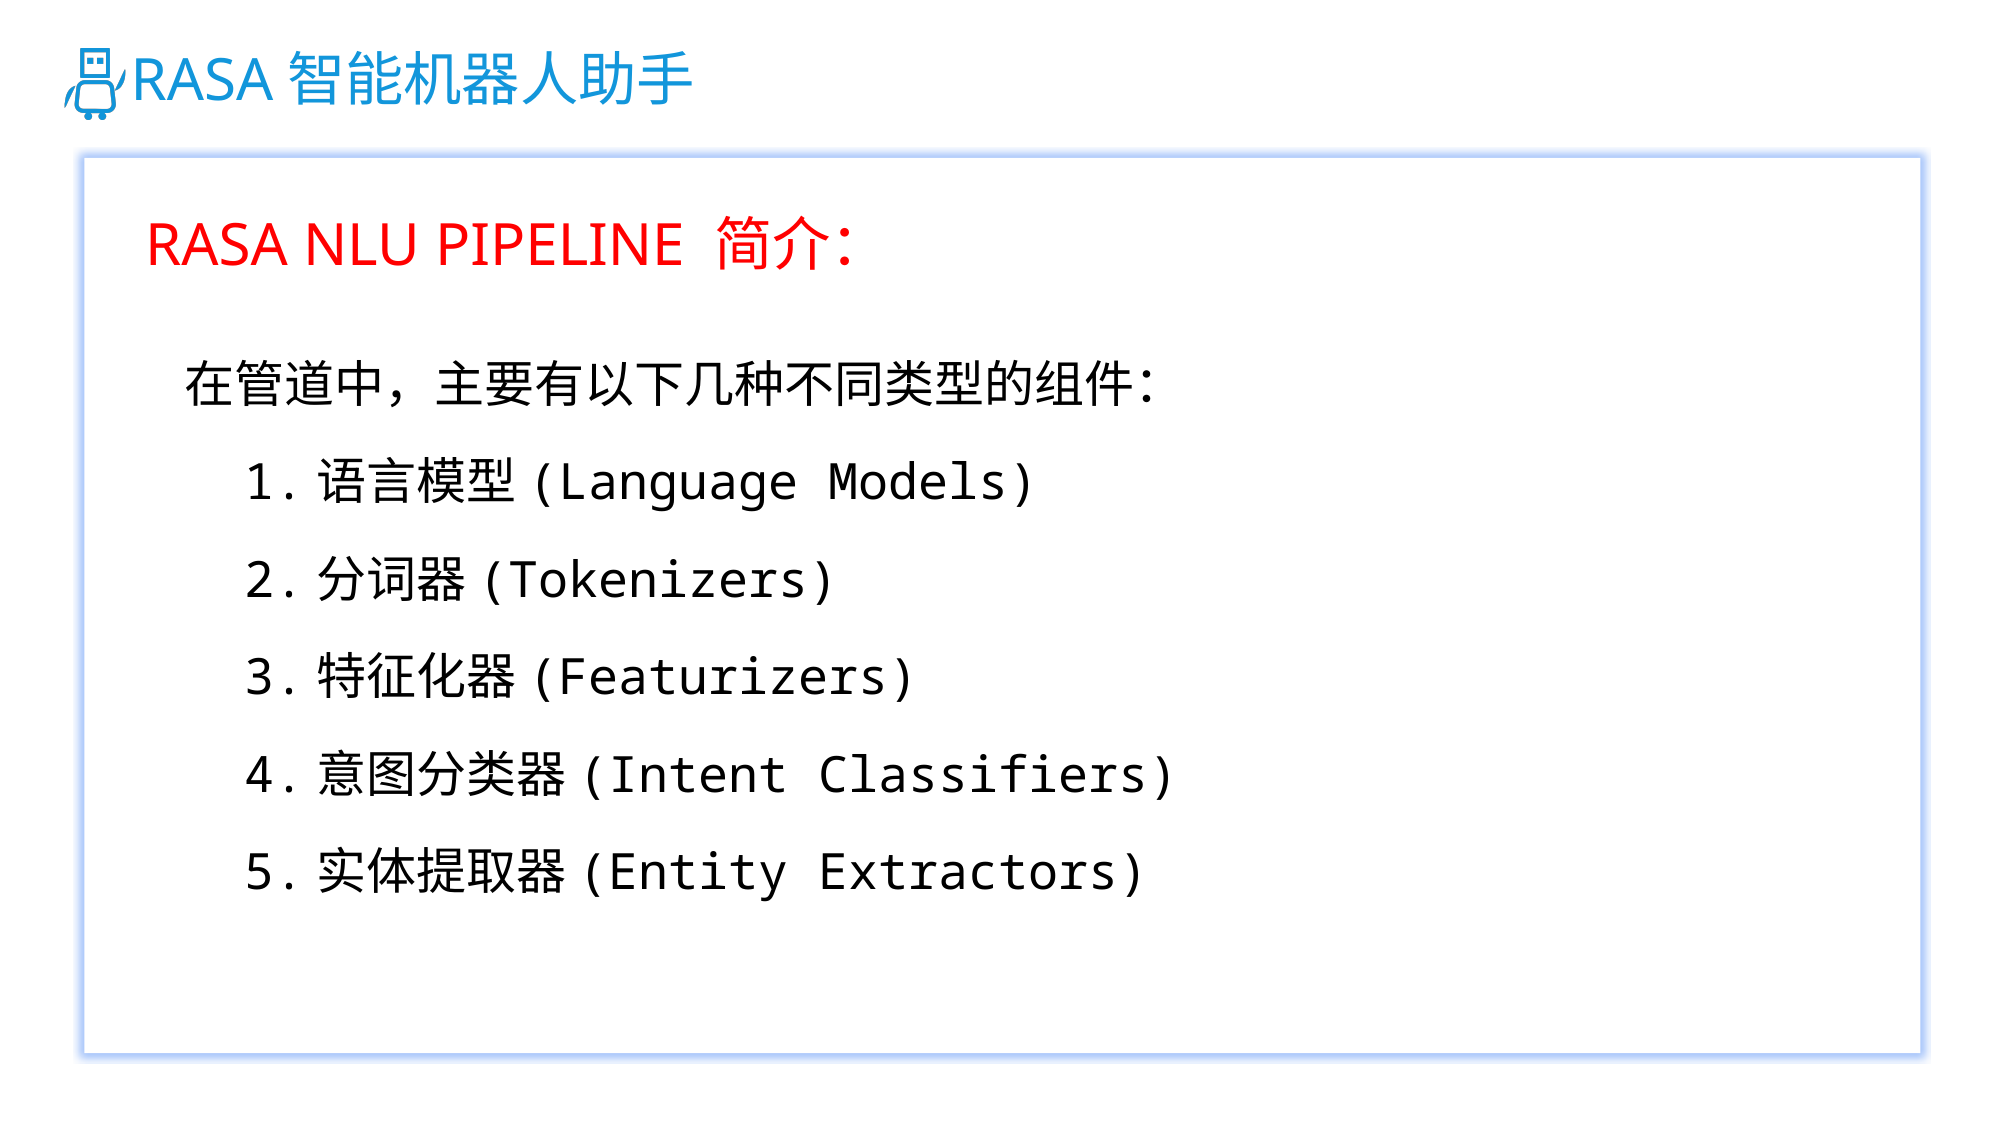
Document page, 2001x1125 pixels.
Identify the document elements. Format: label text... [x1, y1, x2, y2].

text_box RASA NLU PIPELINE 简介： [130, 199, 938, 285]
text_box 在管道中，主要有以下几种不同类型的组件： 1.语言模型(Language Models) 2.分词器(Tokenizers) 3.特征化器(Featurizers) 4.意图分类器(Intent Classifiers) 5.实体提取器(Entity Extractors) [130, 344, 1916, 907]
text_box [59, 34, 731, 121]
text_box [83, 157, 1921, 1054]
